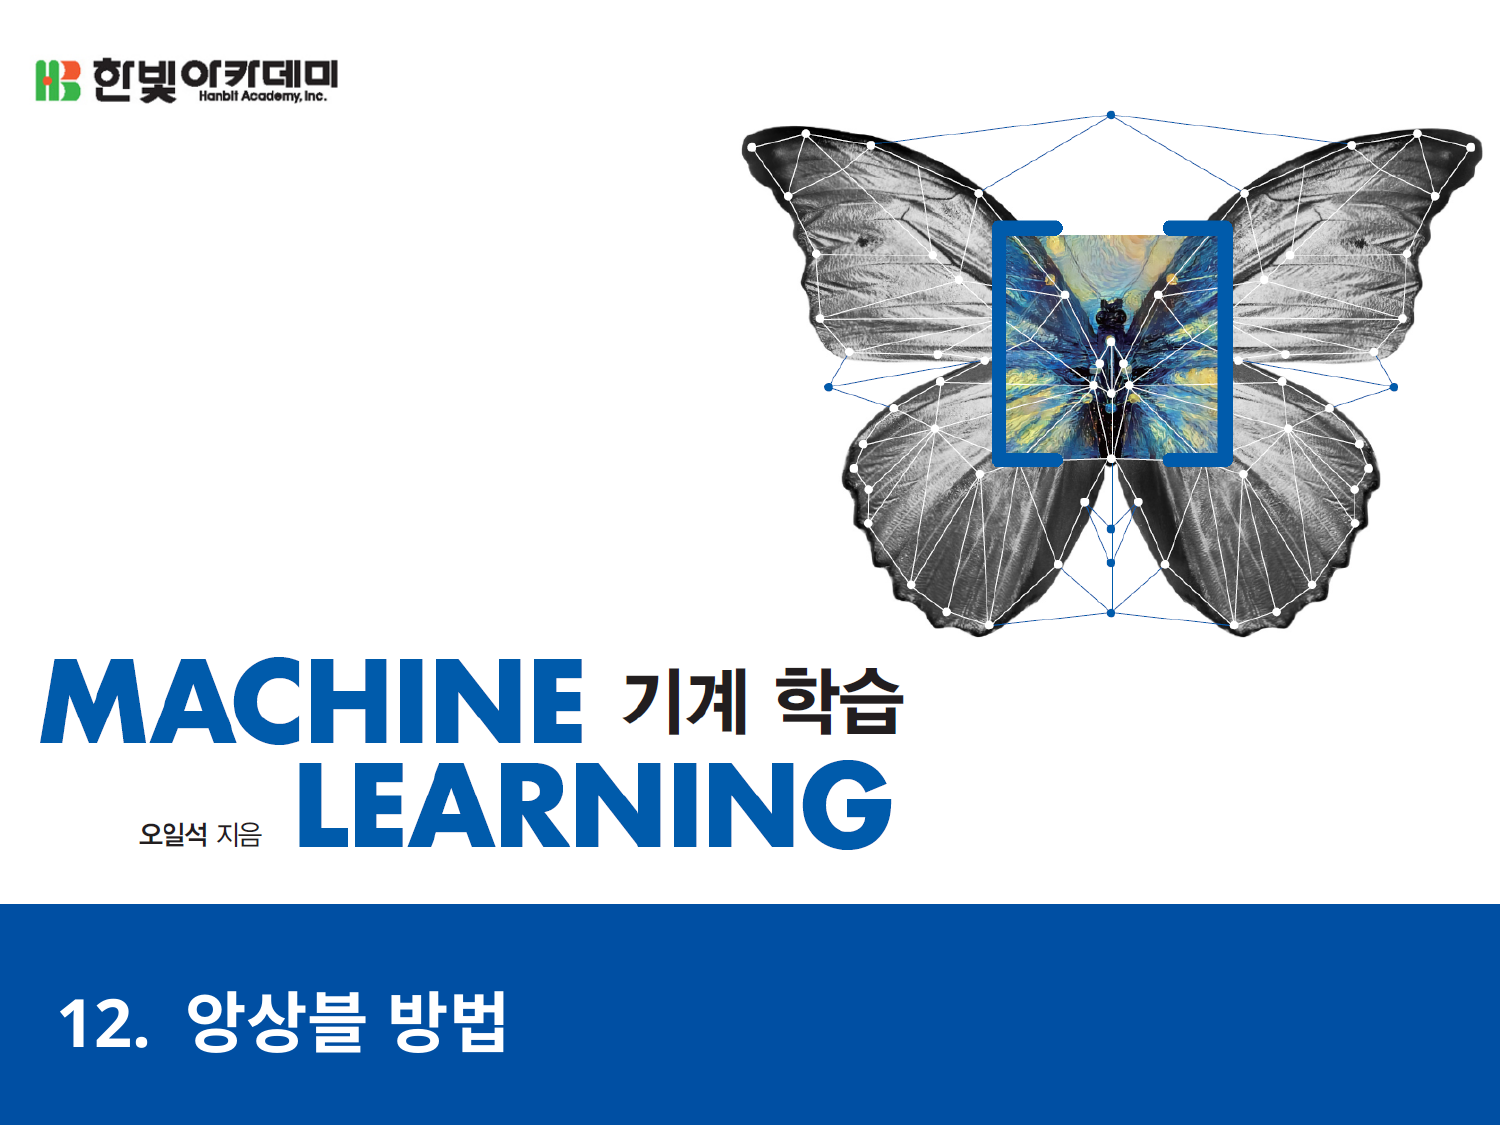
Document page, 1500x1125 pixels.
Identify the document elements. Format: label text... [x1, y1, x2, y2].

picture [29, 108, 1500, 874]
title 12. 앙상블 방법 [41, 936, 1392, 1107]
picture [0, 904, 1500, 1125]
picture [29, 54, 342, 107]
